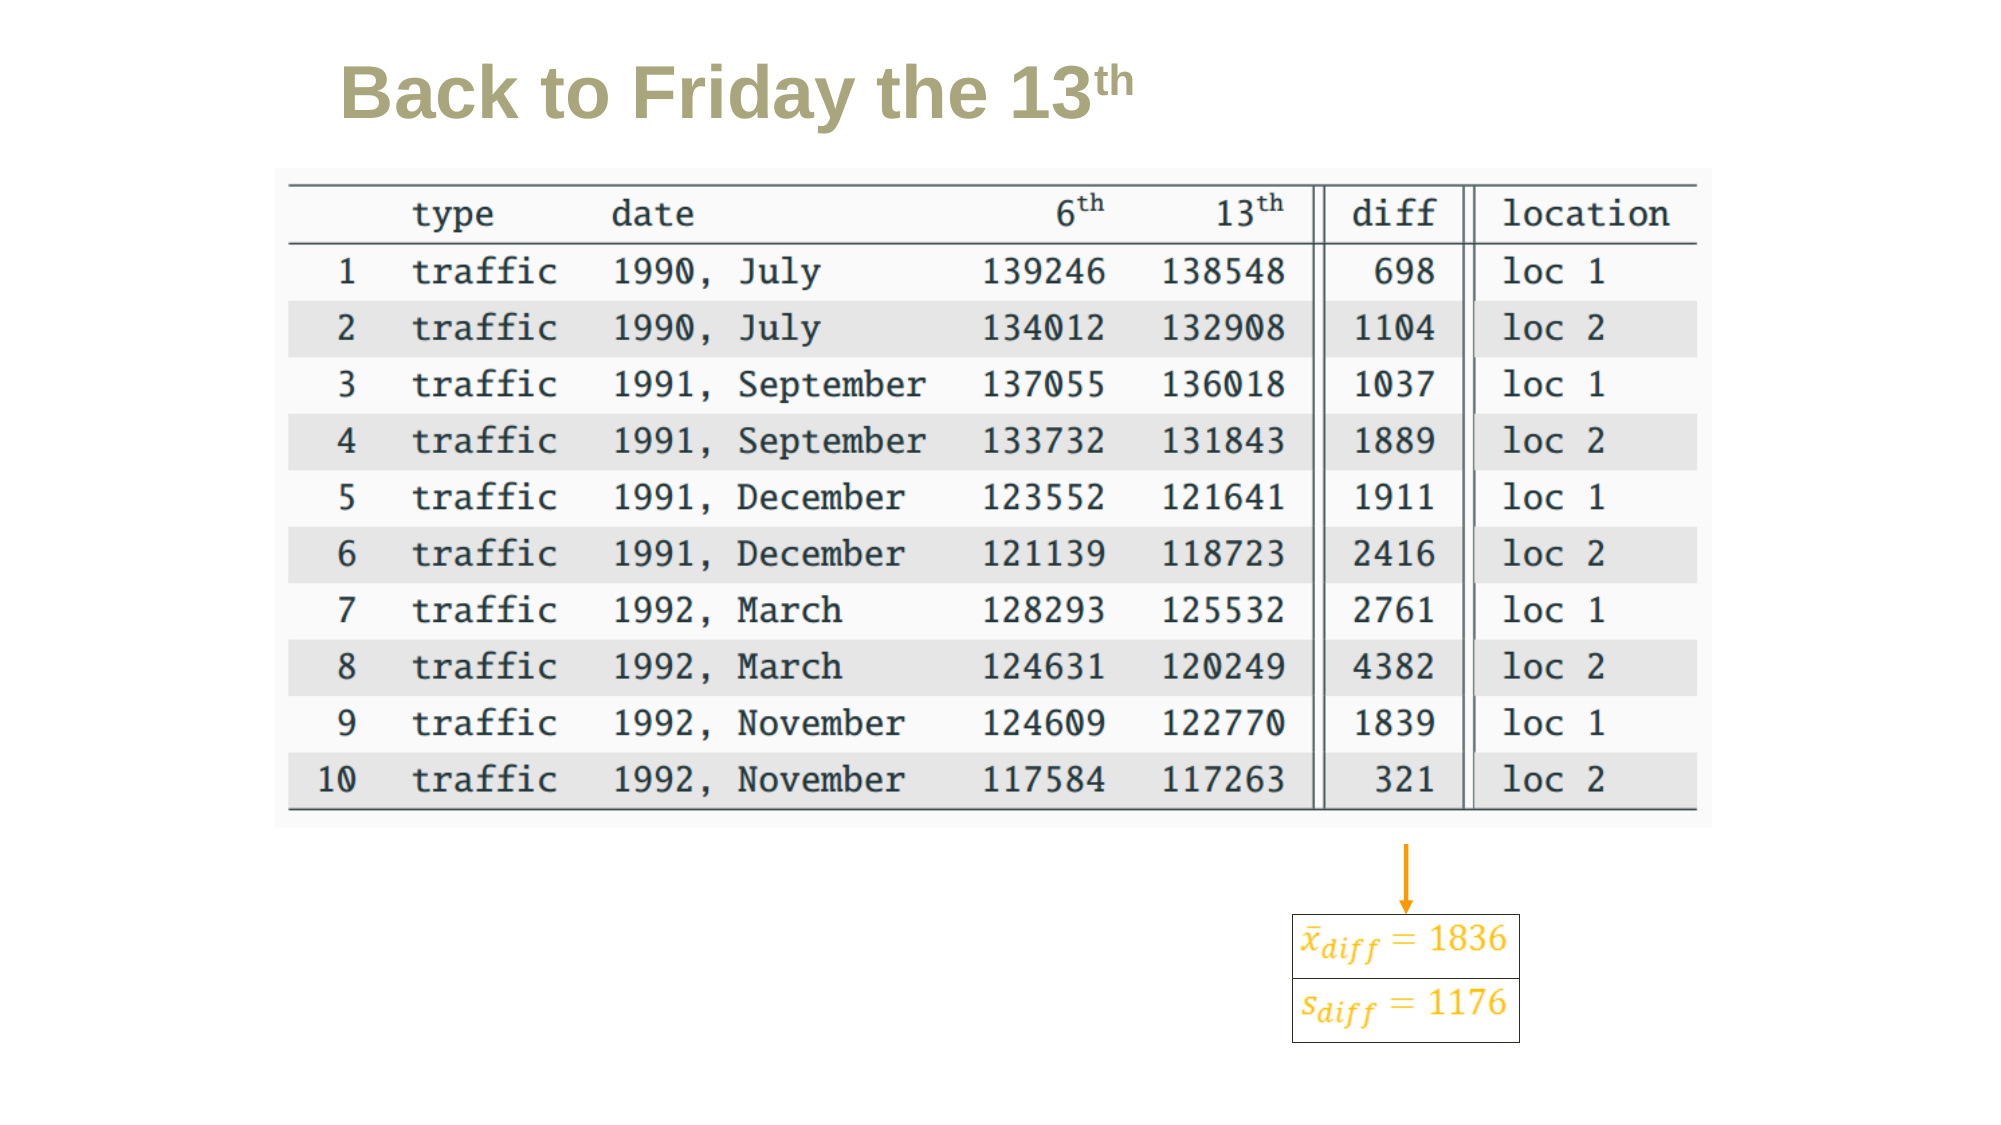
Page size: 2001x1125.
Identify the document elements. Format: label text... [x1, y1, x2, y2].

title Back to Friday the 13th [324, 24, 1675, 149]
picture [274, 168, 1712, 828]
picture [1292, 914, 1520, 1043]
